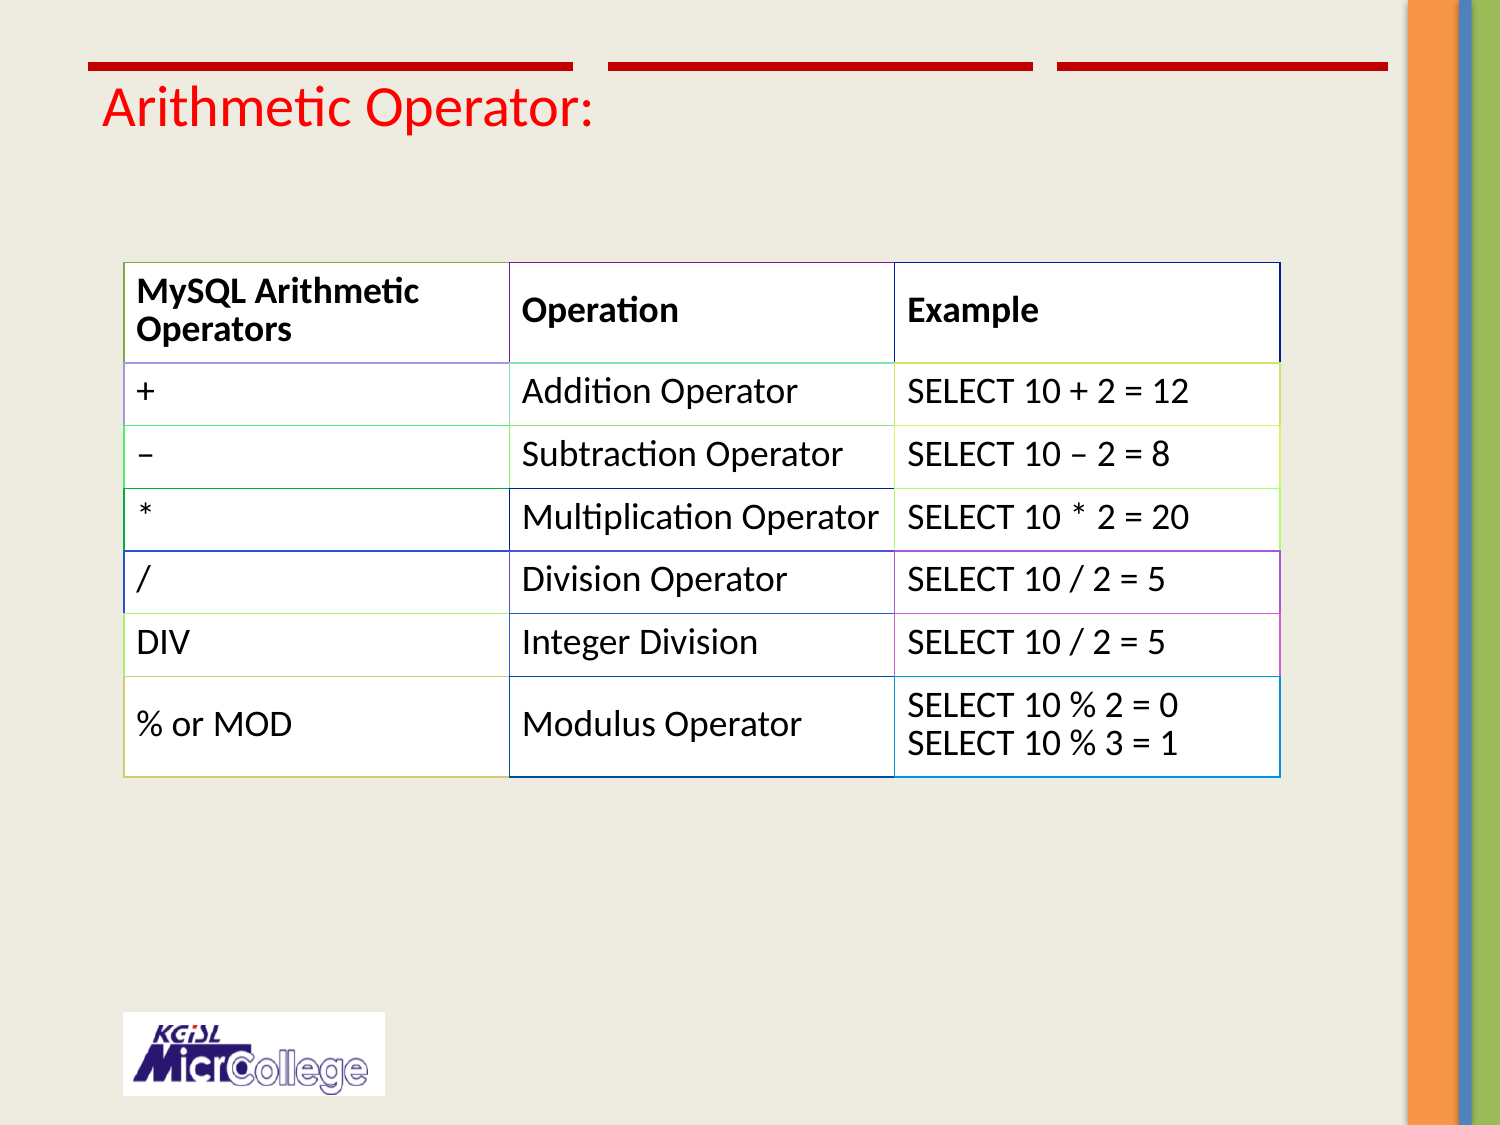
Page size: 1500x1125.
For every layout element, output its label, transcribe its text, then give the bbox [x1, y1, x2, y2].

table_header MySQL Arithmetic Operators [125, 263, 509, 362]
table_cell SELECT 10 * 2 = 20 [895, 489, 1279, 550]
table_cell SELECT 10 % 2 = 0 SELECT 10 % 3 = 1 [895, 677, 1279, 776]
table_cell Addition Operator [510, 364, 894, 425]
table_cell SELECT 10 / 2 = 5 [895, 552, 1279, 613]
table_cell Subtraction Operator [510, 426, 894, 488]
table_cell SELECT 10 + 2 = 12 [895, 364, 1279, 425]
table_cell % or MOD [125, 677, 509, 776]
table_cell SELECT 10 – 2 = 8 [895, 426, 1279, 488]
table_cell Modulus Operator [510, 677, 894, 776]
table_cell / [125, 552, 509, 613]
table_cell Multiplication Operator [510, 489, 894, 550]
picture [123, 1012, 386, 1097]
table_cell + [125, 364, 509, 425]
table_header Example [895, 263, 1279, 362]
table_cell SELECT 10 / 2 = 5 [895, 614, 1279, 676]
table_cell – [125, 426, 509, 488]
table_header Operation [510, 263, 894, 362]
table_cell Division Operator [510, 552, 894, 613]
table_cell Integer Division [510, 614, 894, 676]
table_cell DIV [125, 614, 509, 676]
list Arithmetic Operator: [87, 75, 1313, 1085]
table_cell * [125, 489, 509, 550]
